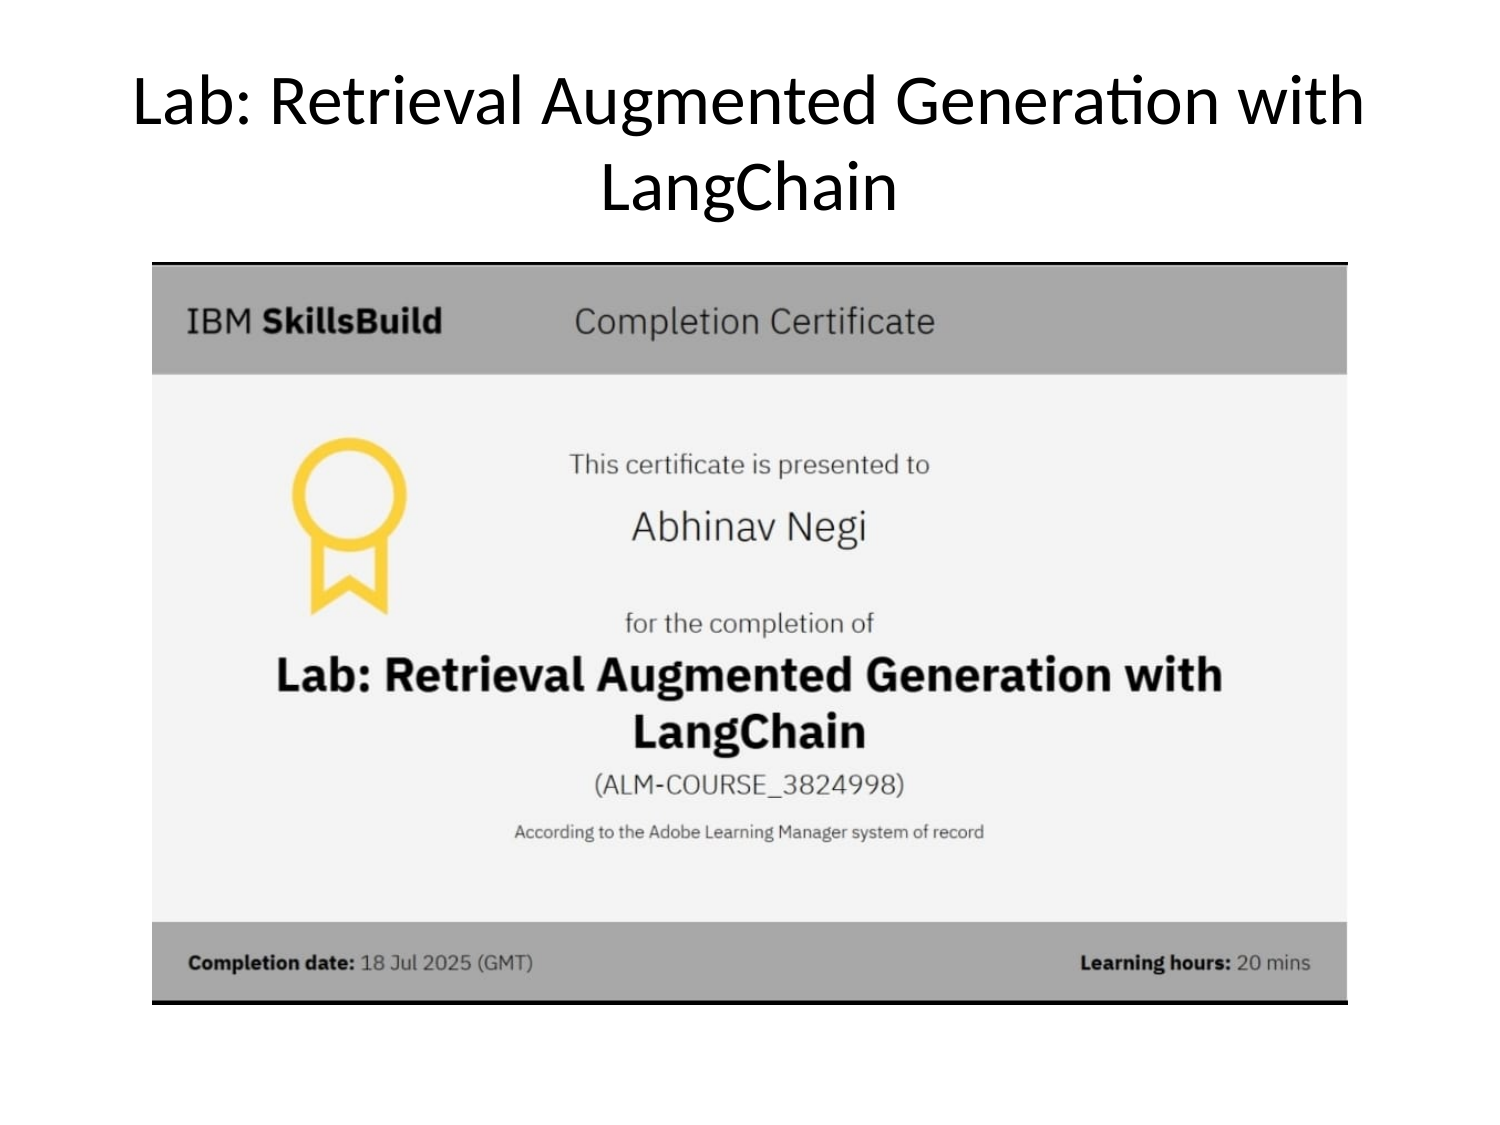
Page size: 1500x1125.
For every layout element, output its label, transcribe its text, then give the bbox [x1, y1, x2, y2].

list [152, 262, 1348, 1006]
title Lab: Retrieval Augmented Generation with LangChain [75, 45, 1425, 233]
